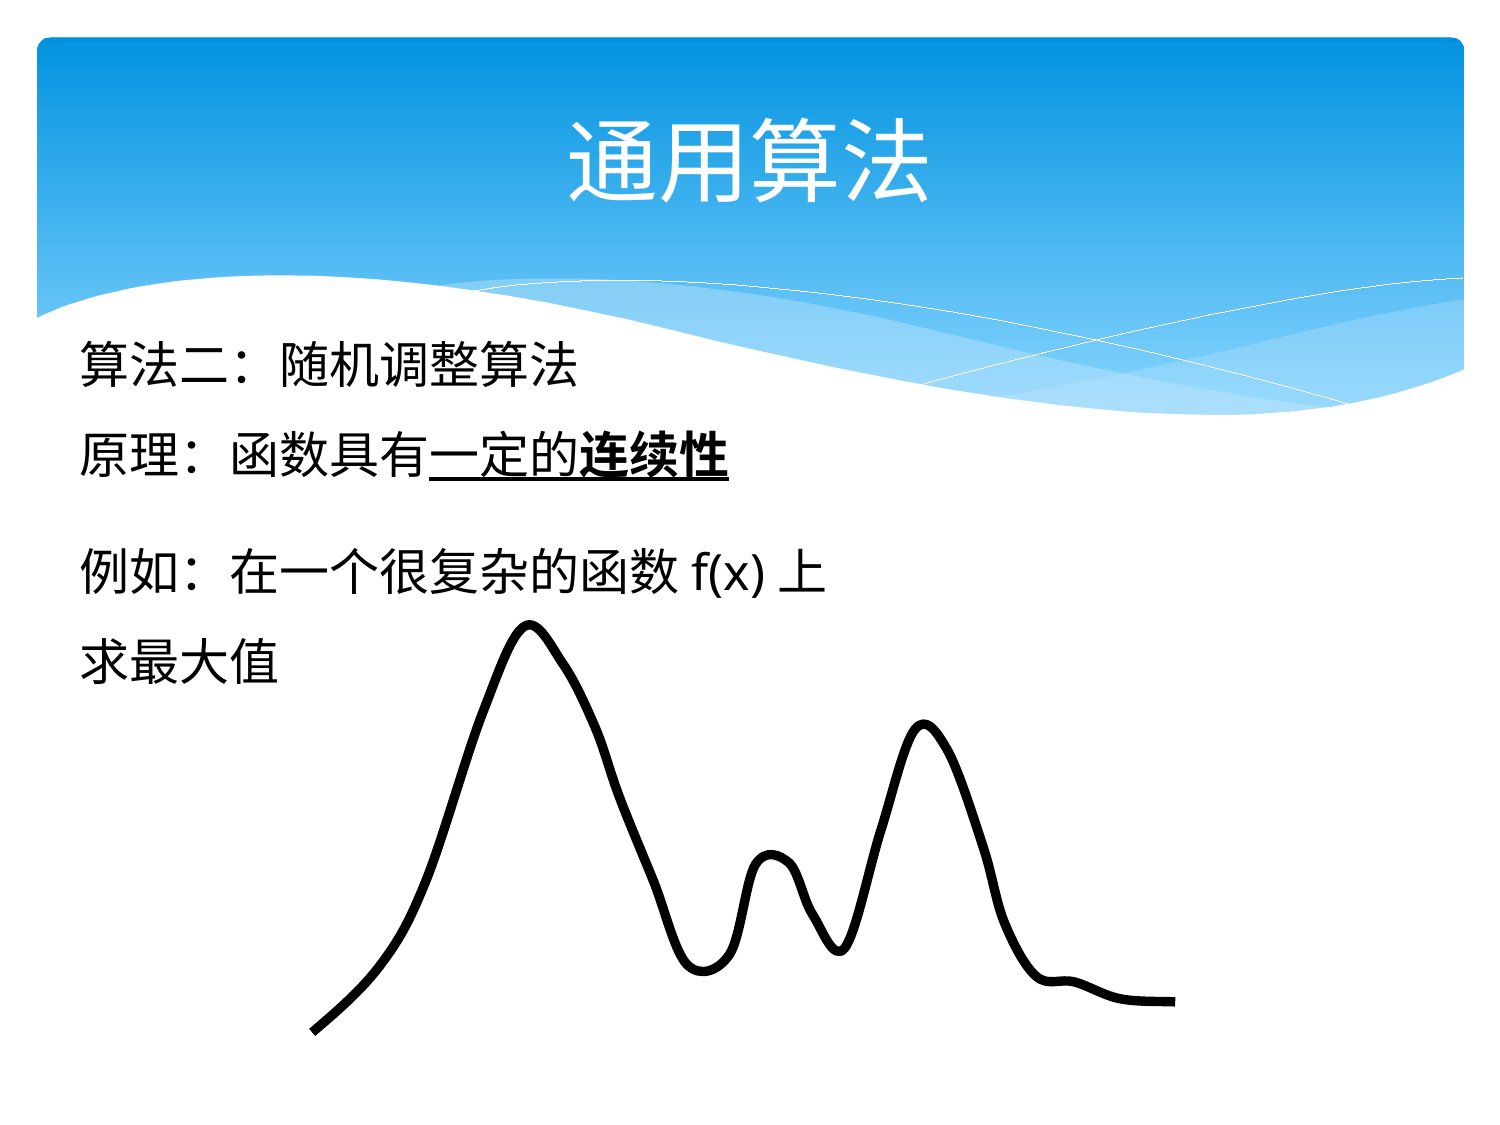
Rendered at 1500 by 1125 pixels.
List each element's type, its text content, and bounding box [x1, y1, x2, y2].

text_box 算法二：随机调整算法 原理：函数具有一定的连续性 [64, 295, 868, 491]
title 通用算法 [75, 55, 1425, 261]
text_box [312, 699, 1176, 1033]
text_box 例如：在一个很复杂的函数f(x)上求最大值 [64, 503, 868, 699]
